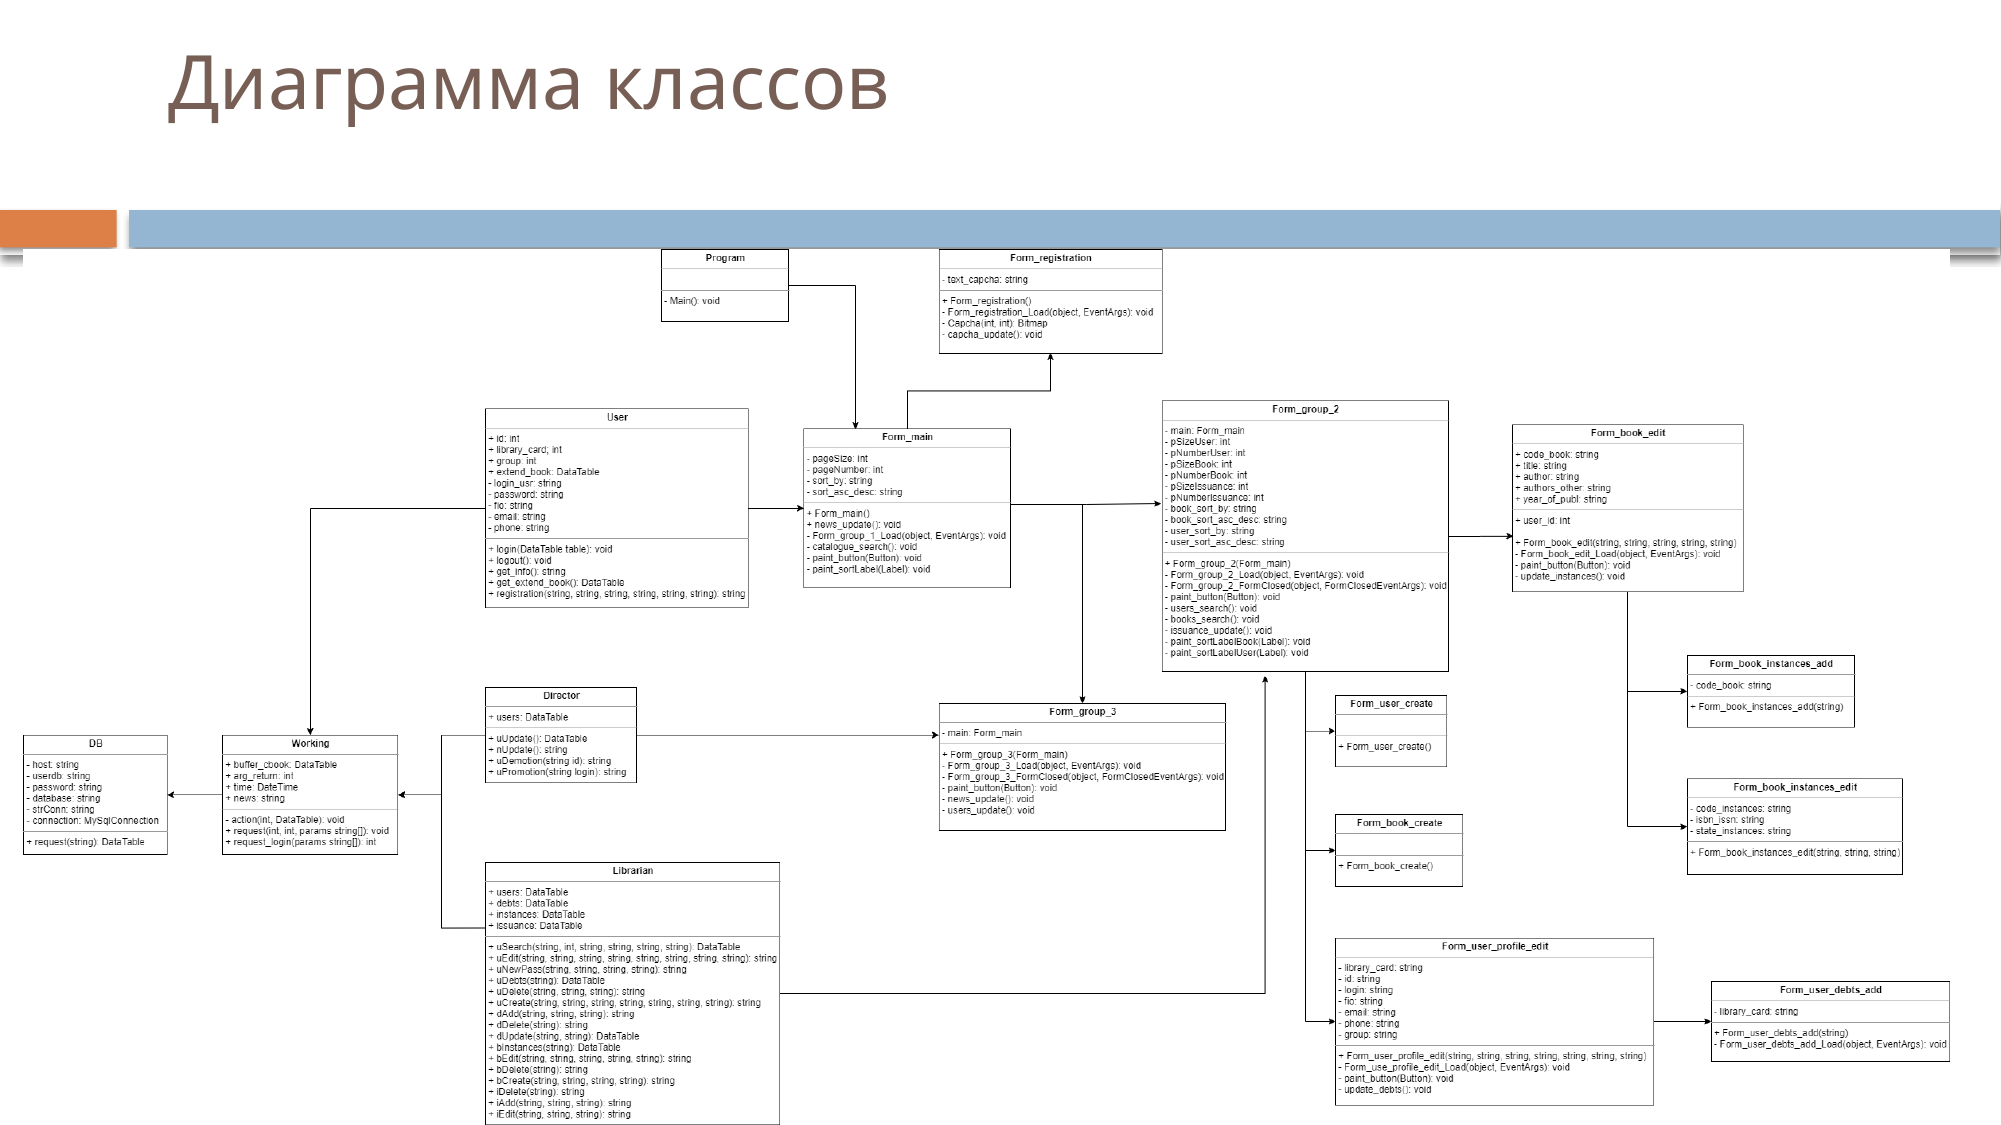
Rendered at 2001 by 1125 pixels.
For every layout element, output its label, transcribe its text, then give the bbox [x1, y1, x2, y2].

title Диаграмма классов [153, 0, 1852, 160]
picture [23, 248, 1950, 1125]
